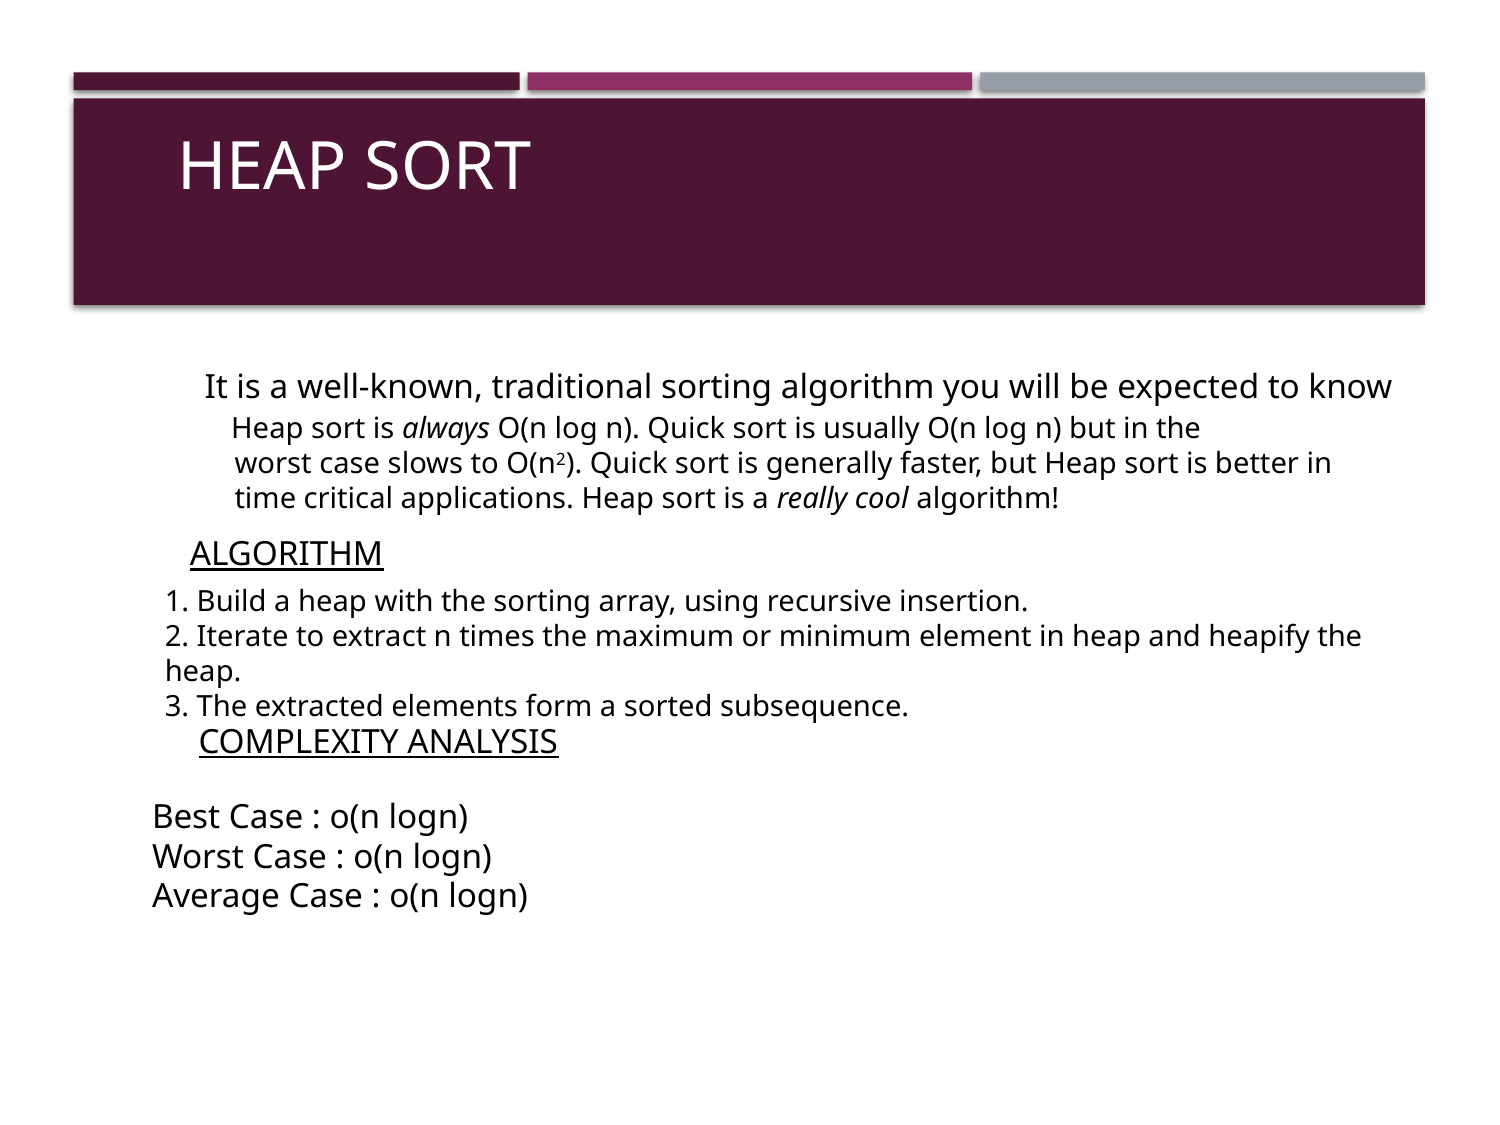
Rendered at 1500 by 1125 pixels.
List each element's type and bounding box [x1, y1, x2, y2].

text_box [137, 787, 888, 922]
title [162, 62, 1337, 211]
text_box [137, 312, 1413, 768]
